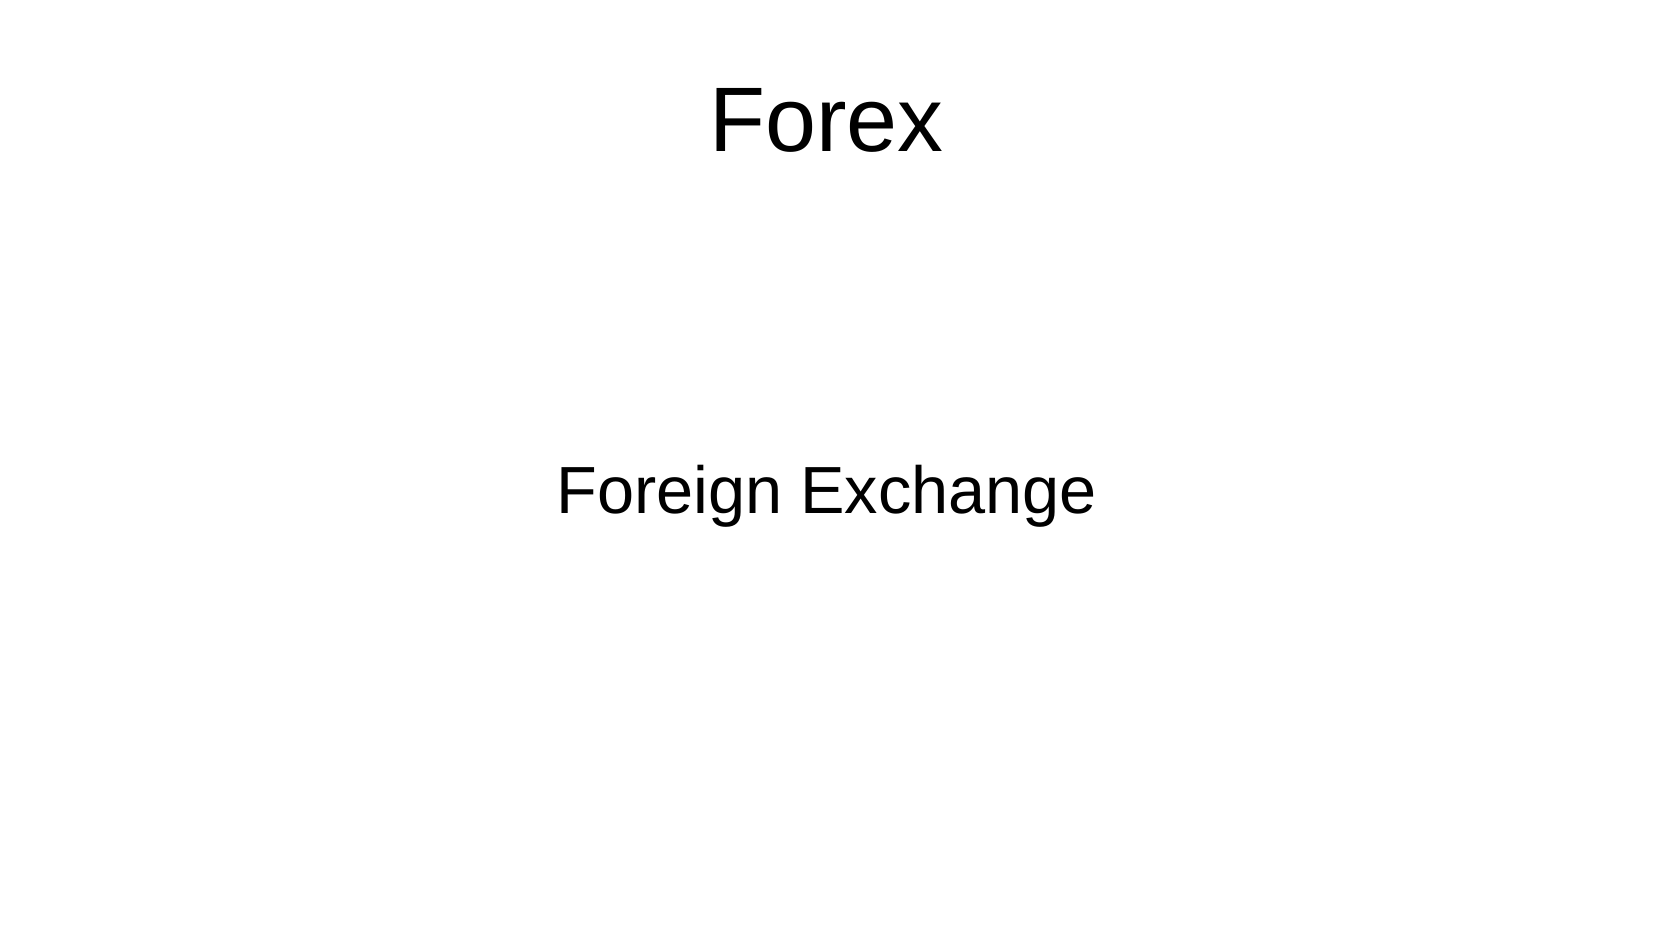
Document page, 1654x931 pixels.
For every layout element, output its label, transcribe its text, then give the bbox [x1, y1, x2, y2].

subtitle Foreign Exchange [82, 217, 1571, 757]
title Forex [82, 37, 1571, 193]
